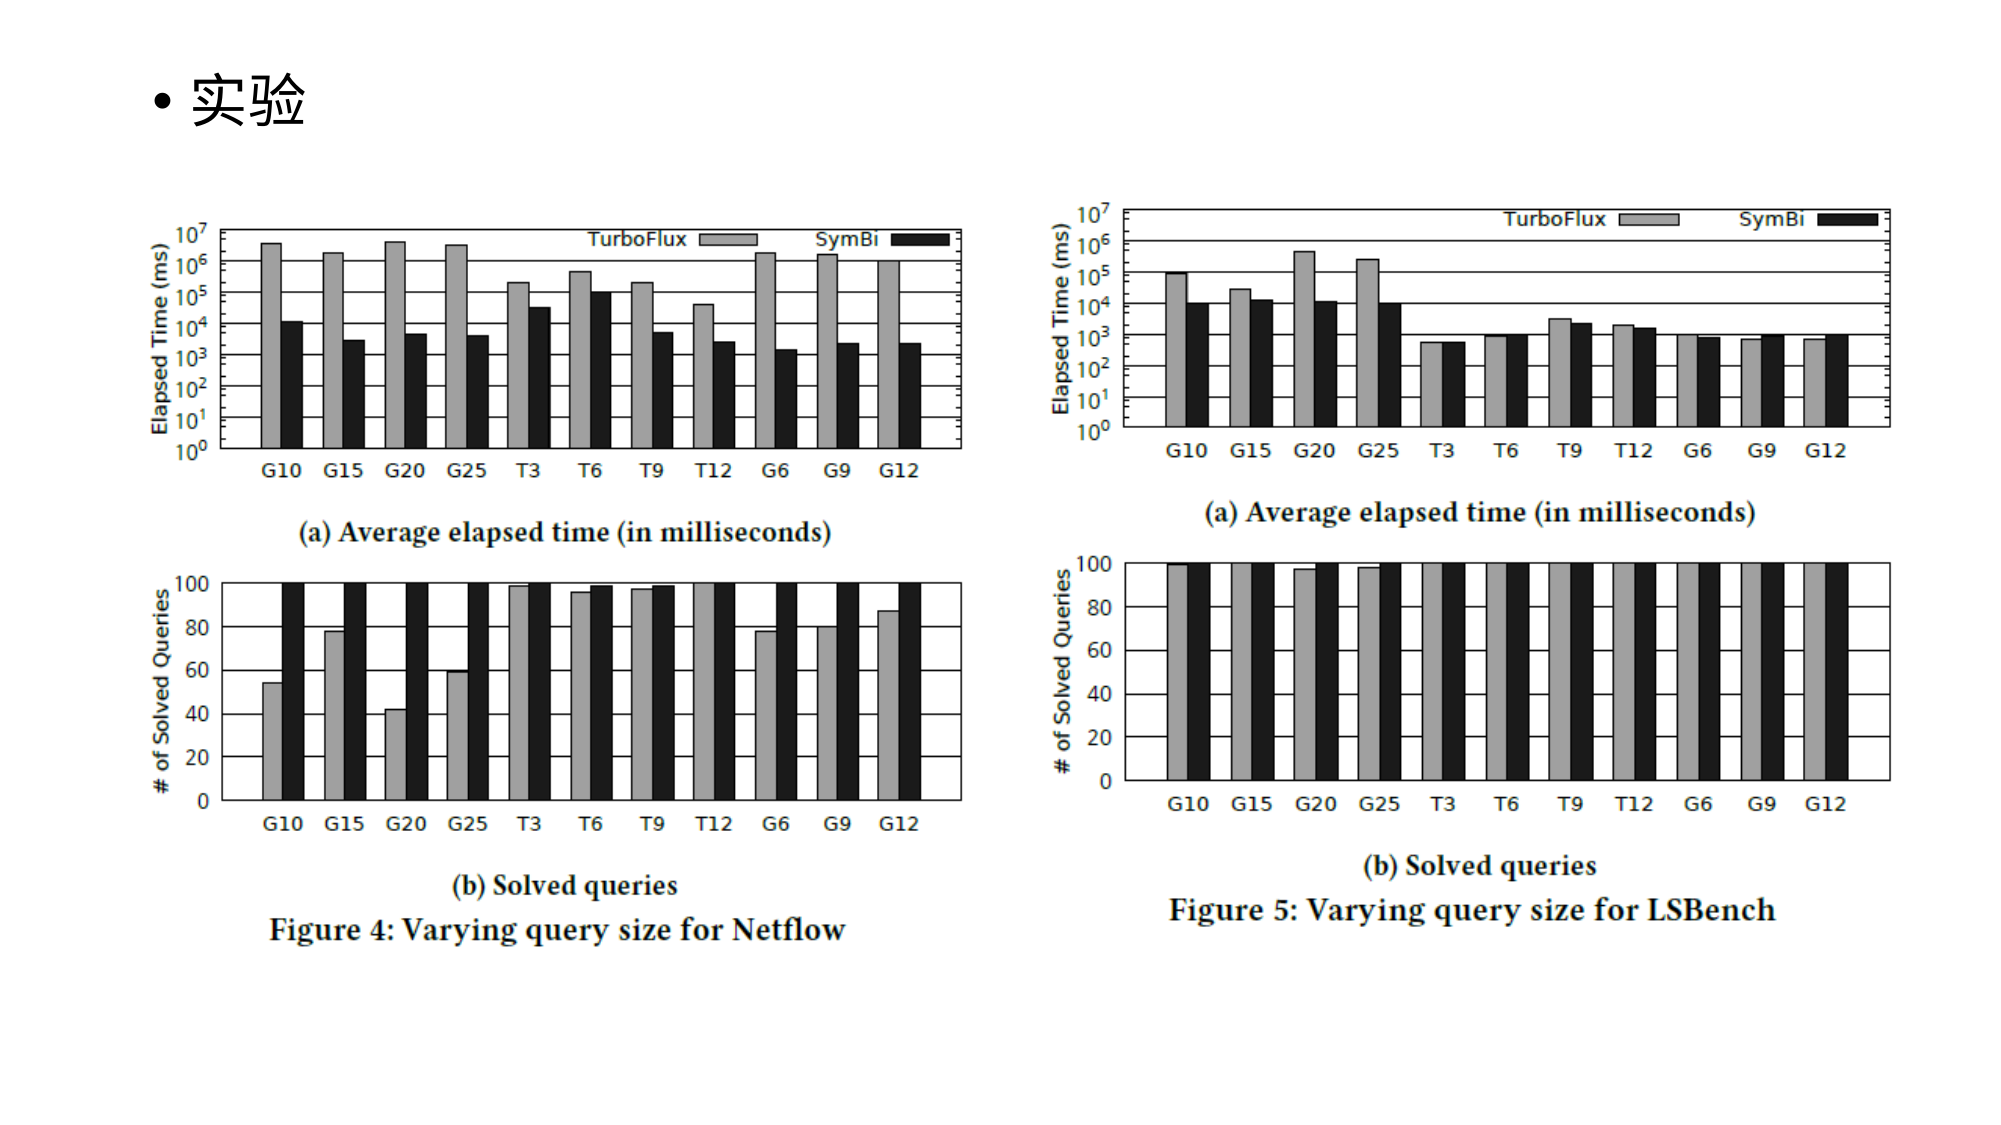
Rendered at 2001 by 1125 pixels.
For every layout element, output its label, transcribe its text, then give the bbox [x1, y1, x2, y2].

picture [137, 179, 1000, 967]
list 实验 [137, 65, 1863, 1014]
picture [1031, 137, 1974, 941]
